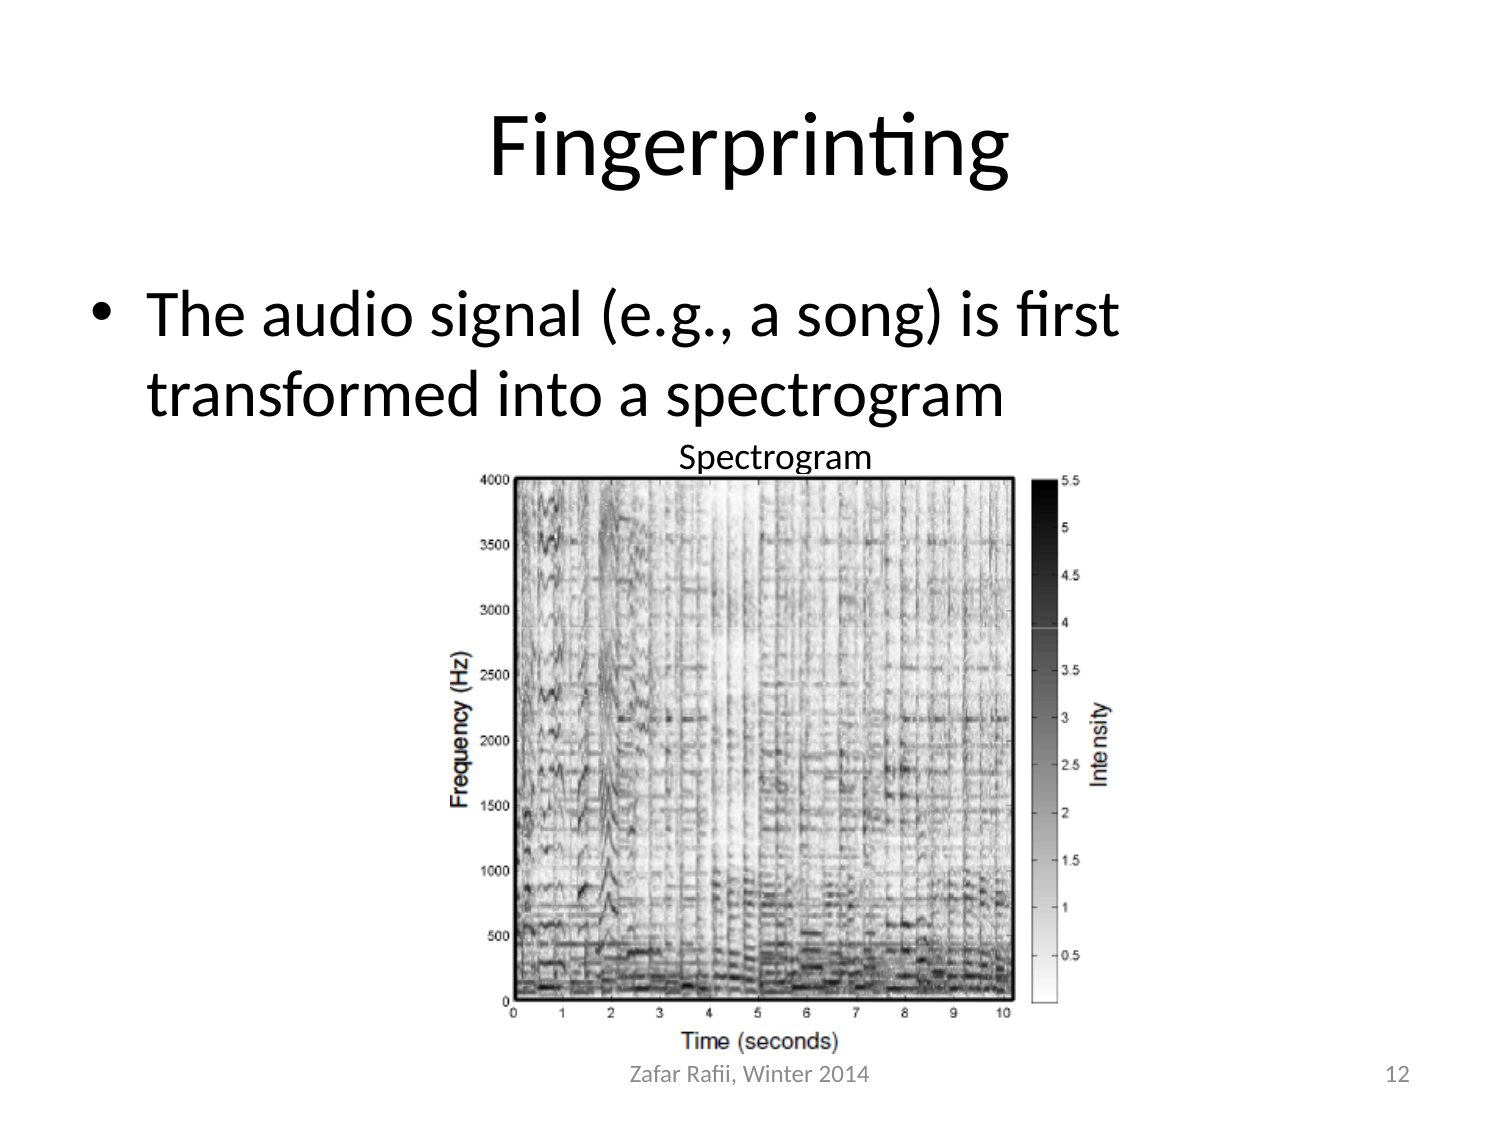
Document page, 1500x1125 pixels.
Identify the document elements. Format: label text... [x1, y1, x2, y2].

slide_number 12 [1074, 1042, 1425, 1103]
footer Zafar Rafii, Winter 2014 [512, 1063, 988, 1103]
title Fingerprinting [75, 45, 1425, 233]
list The audio signal (e.g., a song) is first transformed into a spectrogram [75, 262, 1425, 1005]
text_box Spectrogram [663, 424, 888, 473]
picture [449, 474, 1113, 1054]
